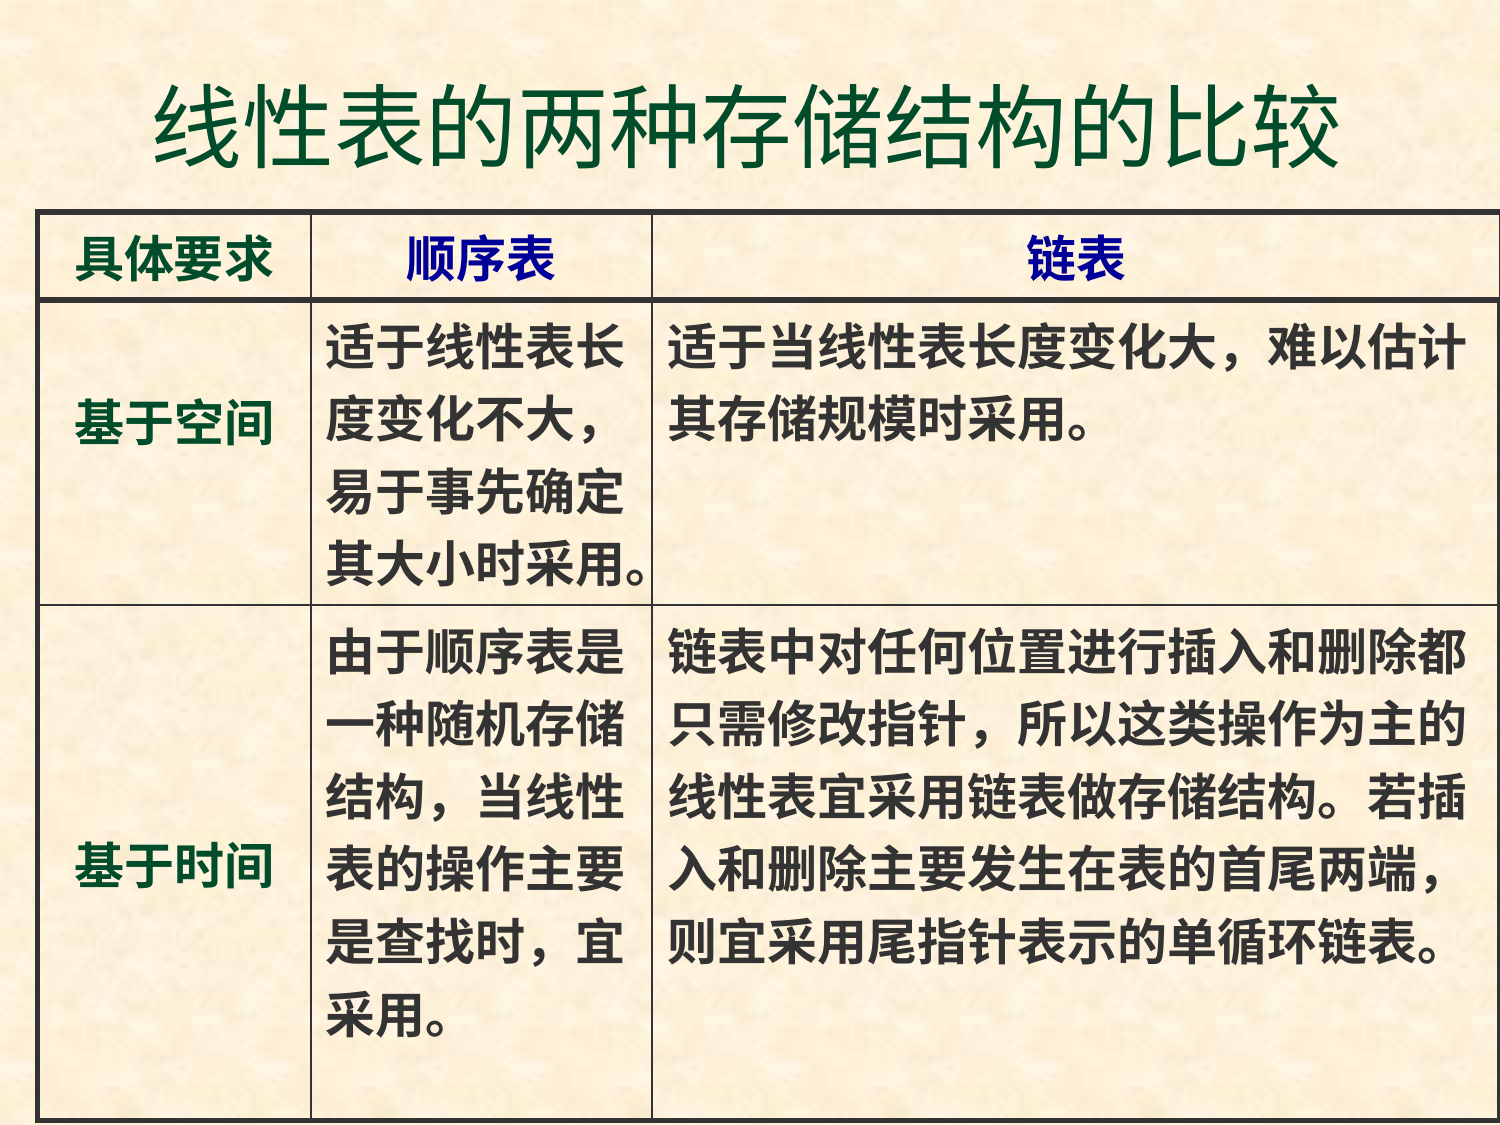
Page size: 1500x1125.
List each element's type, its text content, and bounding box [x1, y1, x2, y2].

table_cell 基于空间 [40, 303, 310, 604]
table_cell 基于时间 [40, 606, 310, 1118]
table_header 顺序表 [312, 215, 651, 297]
table_cell 适于线性表长度变化不大，易于事先确定其大小时采用。 [312, 303, 651, 604]
table_header 链表 [653, 215, 1499, 297]
table_cell 适于当线性表长度变化大，难以估计其存储规模时采用。 [653, 303, 1497, 604]
table_cell 由于顺序表是一种随机存储结构，当线性表的操作主要是查找时，宜采用。 [312, 606, 651, 1118]
picture [0, 0, 1500, 1125]
table_cell 链表中对任何位置进行插入和删除都只需修改指针，所以这类操作为主的线性表宜采用链表做存储结构。若插入和删除主要发生在表的首尾两端，则宜采用尾指针表示的单循环链表。 [653, 606, 1497, 1118]
table_header 具体要求 [40, 215, 310, 297]
title 线性表的两种存储结构的比较 [135, 0, 1411, 188]
